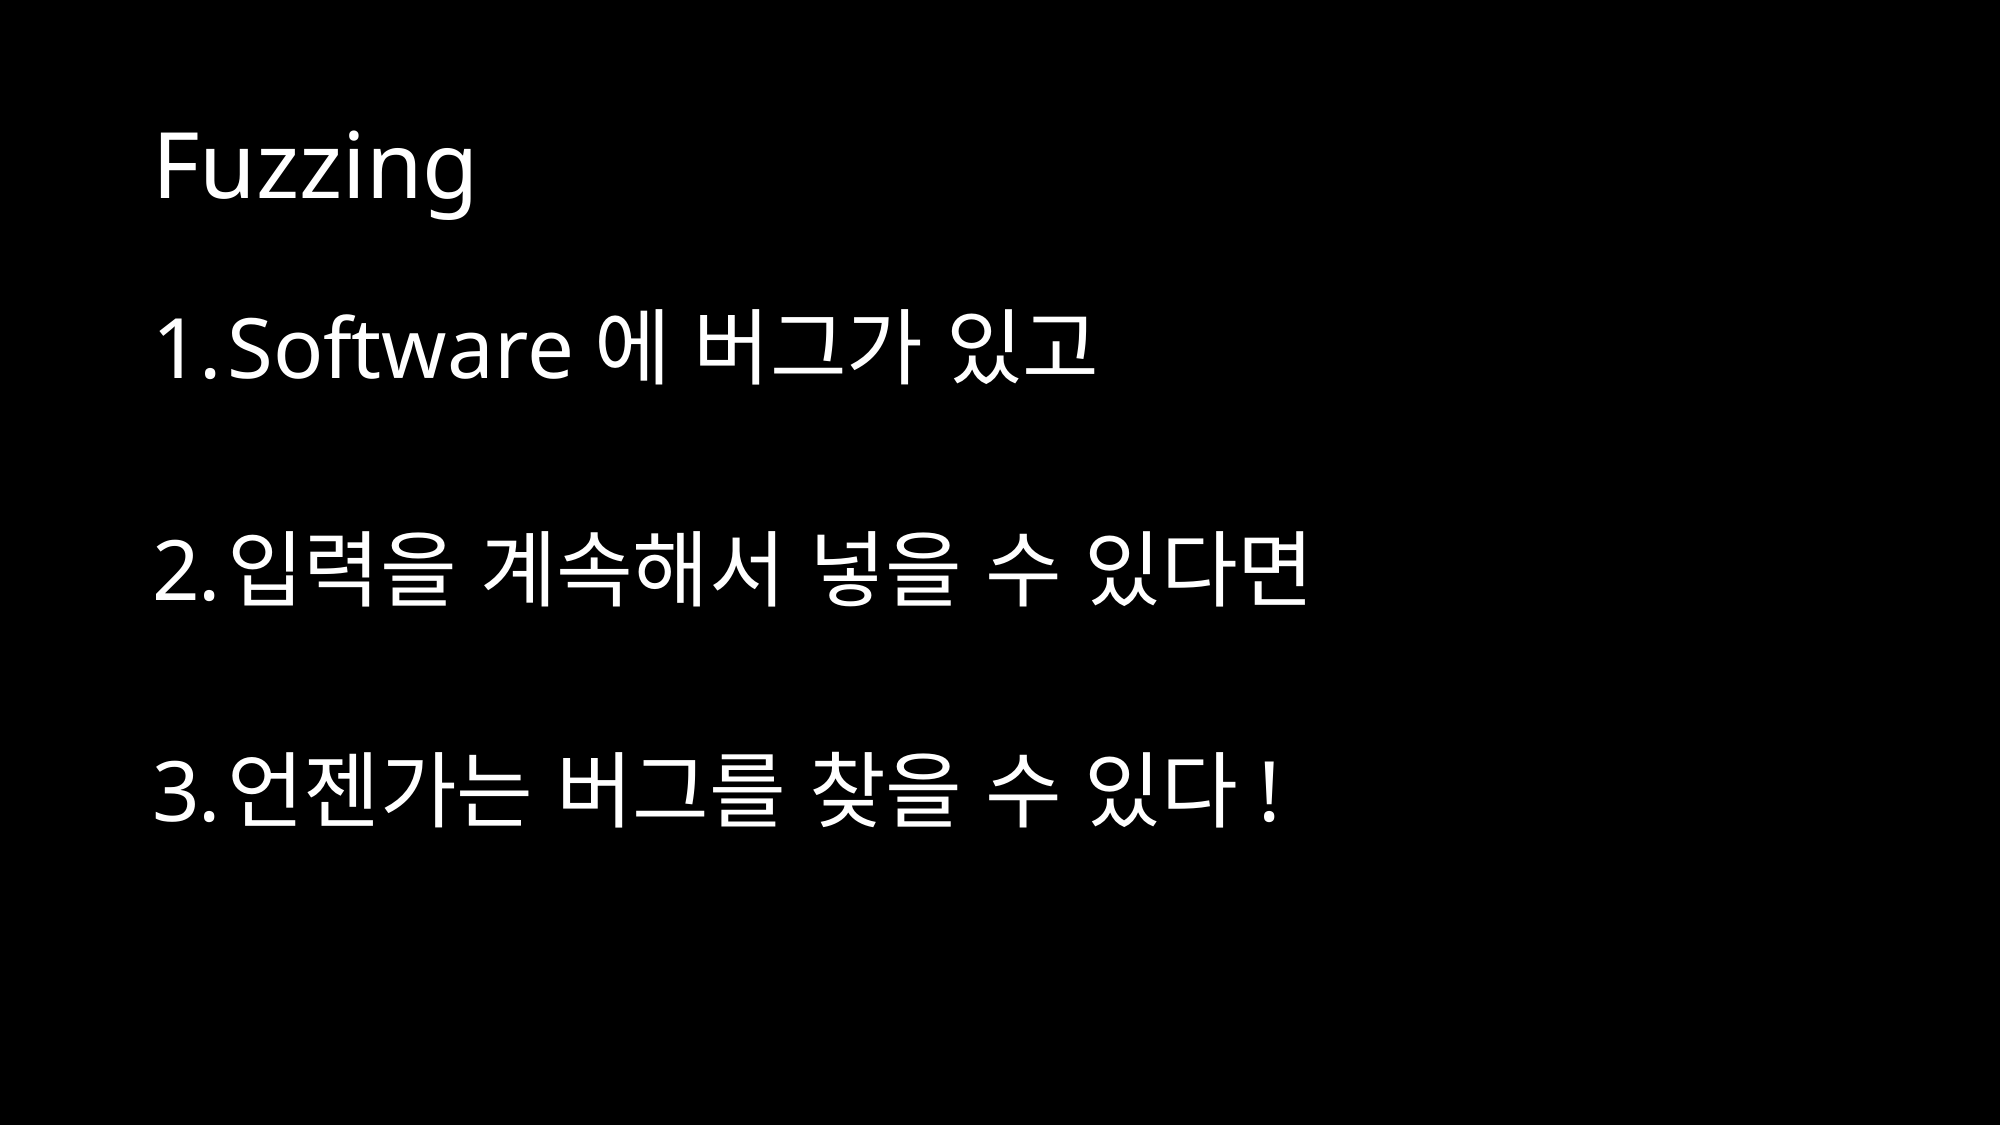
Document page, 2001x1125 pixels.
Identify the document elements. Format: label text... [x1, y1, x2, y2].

list Software에 버그가 있고 입력을 계속해서 넣을 수 있다면 언젠가는 버그를 찾을 수 있다! [137, 299, 1863, 1014]
title Fuzzing [137, 59, 1863, 278]
